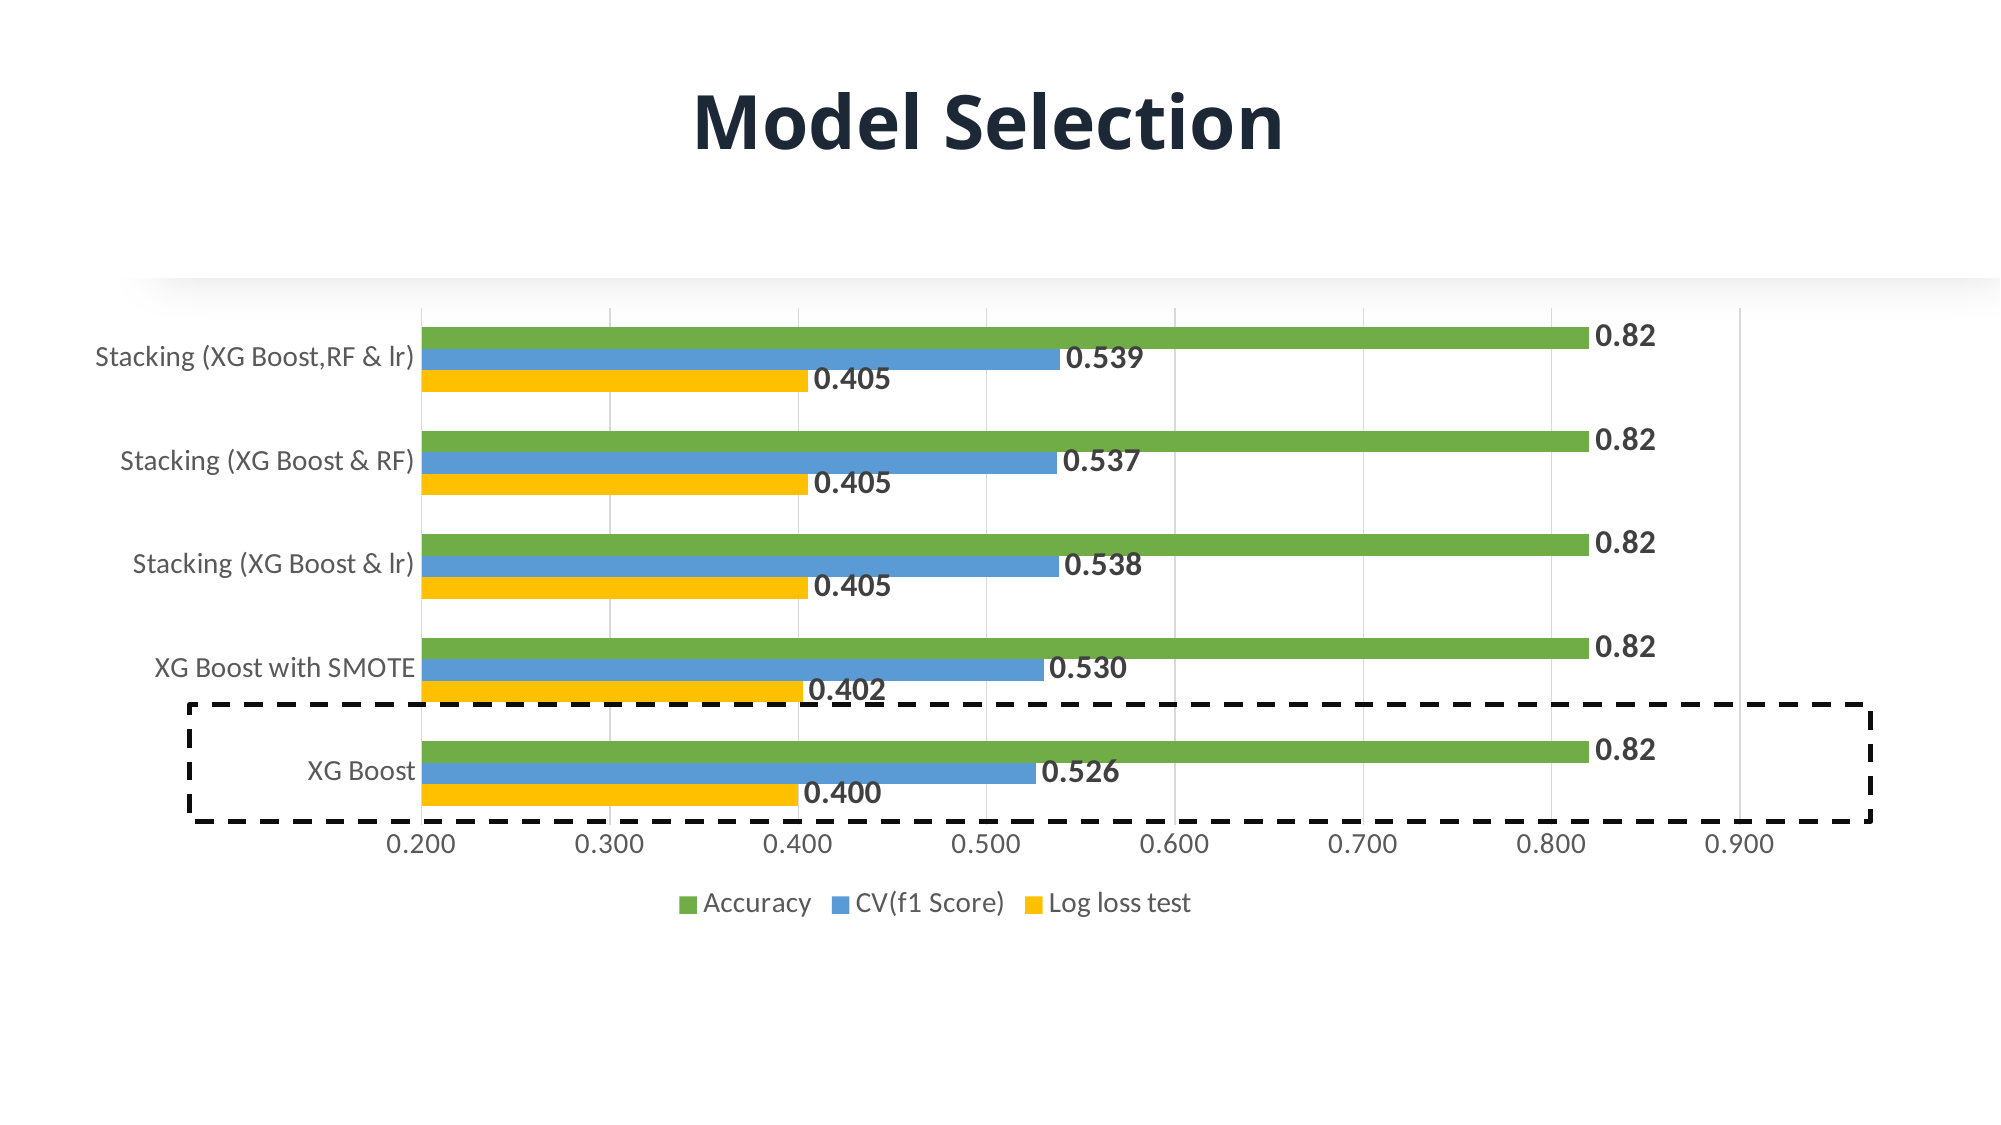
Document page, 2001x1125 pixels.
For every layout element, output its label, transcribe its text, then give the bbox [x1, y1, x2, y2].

chart [60, 295, 1811, 927]
text_box Model Selection [676, 51, 1324, 199]
text_box [0, 0, 2000, 279]
text_box [0, 279, 2000, 1125]
text_box [1811, 704, 1871, 822]
